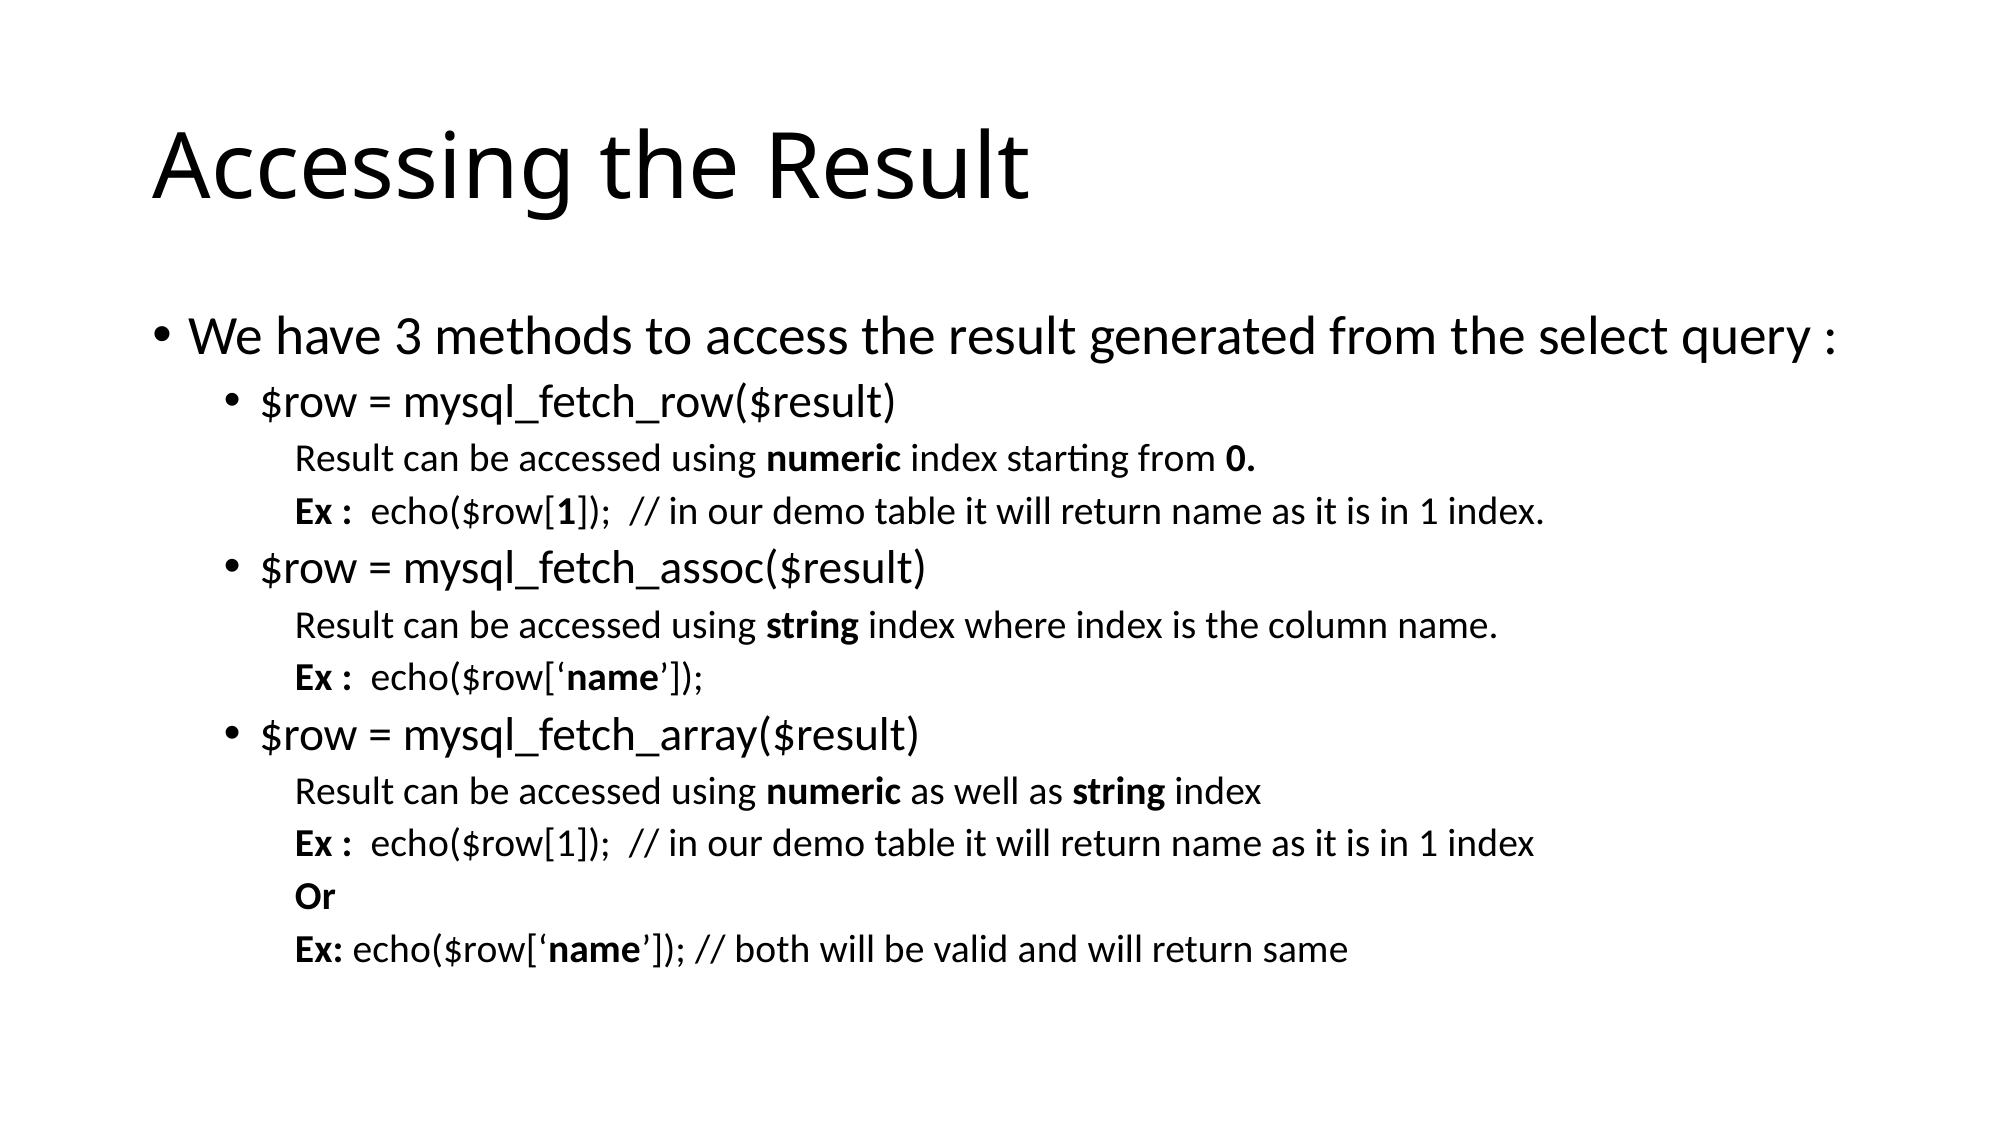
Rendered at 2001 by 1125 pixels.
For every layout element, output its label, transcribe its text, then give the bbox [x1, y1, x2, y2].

list We have 3 methods to access the result generated from the select query : $row = mysql_fetch_row($result) Result can be accessed using numeric index starting from 0. Ex : echo($row[1]); // in our demo table it will return name as it is in 1 index. $row = mysql_fetch_assoc($result) Result can be accessed using string index where index is the column name. Ex : echo($row[‘name’]); $row = mysql_fetch_array($result) Result can be accessed using numeric as well as string index Ex : echo($row[1]); // in our demo table it will return name as it is in 1 index Or Ex: echo($row[‘name’]); // both will be valid and will return same [137, 299, 1863, 1014]
title Accessing the Result [137, 59, 1863, 278]
